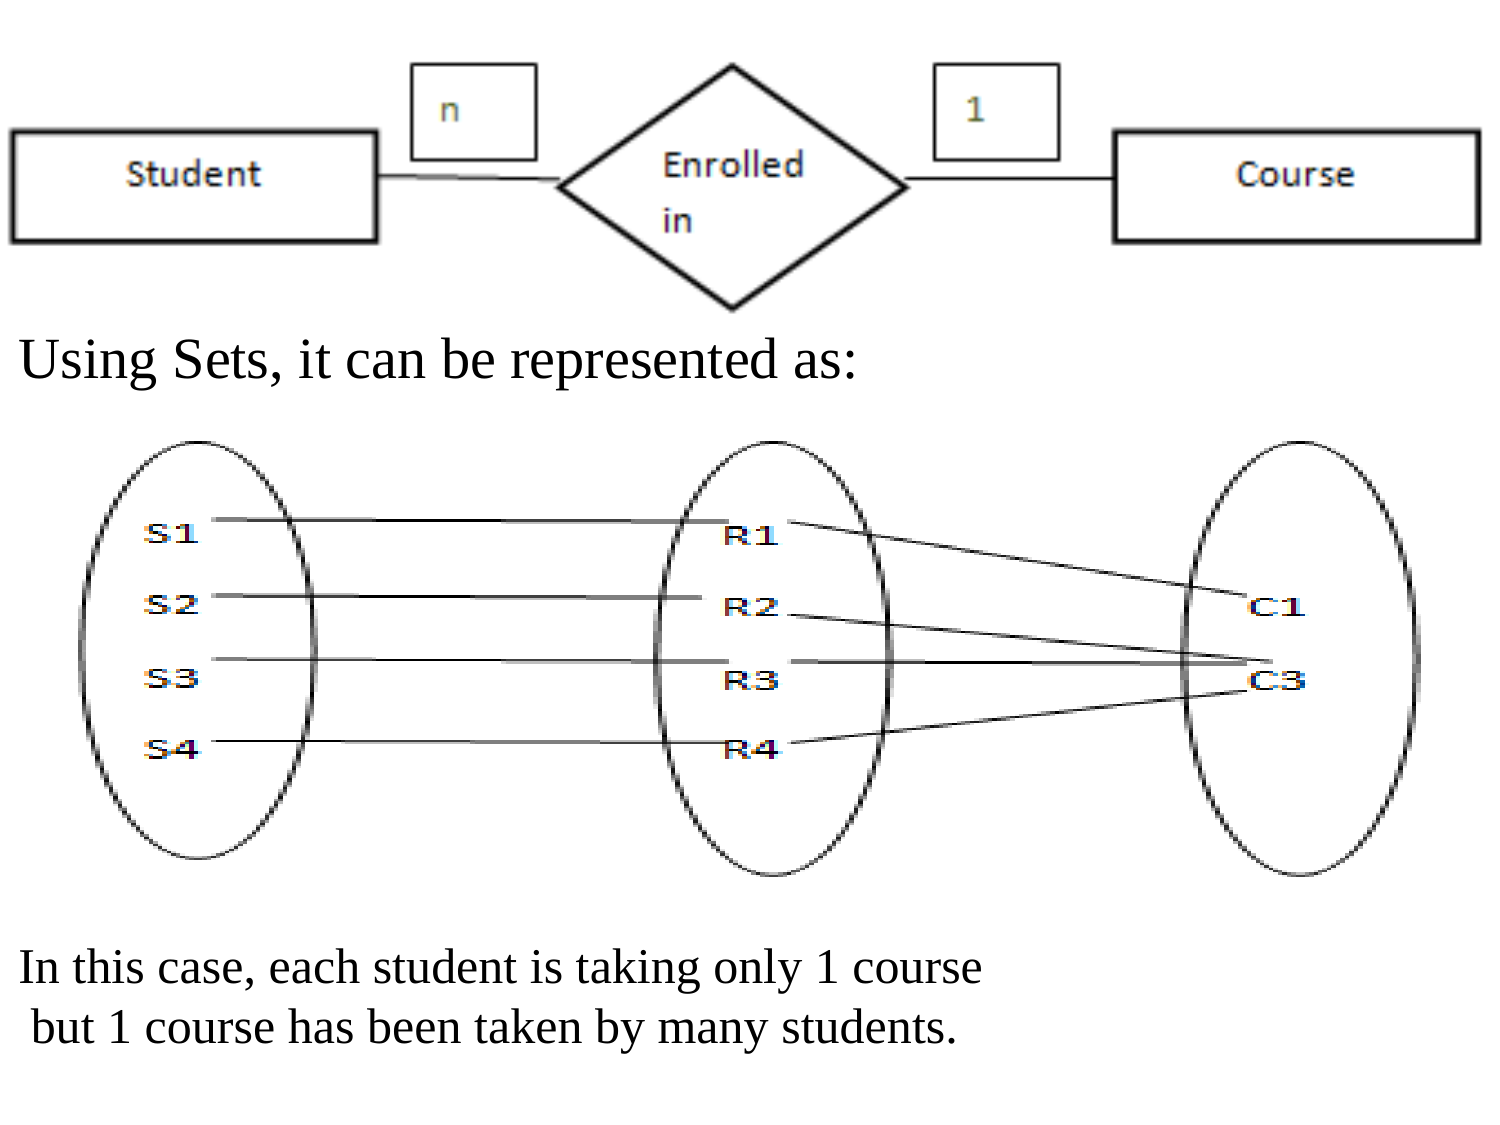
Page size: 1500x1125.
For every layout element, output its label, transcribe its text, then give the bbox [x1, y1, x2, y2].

text_box In this case, each student is taking only 1 course but 1 course has been taken by many students. [3, 925, 1000, 1061]
text_box Using Sets, it can be represented as: [3, 334, 875, 398]
picture [49, 437, 1438, 913]
picture [0, 0, 1500, 326]
